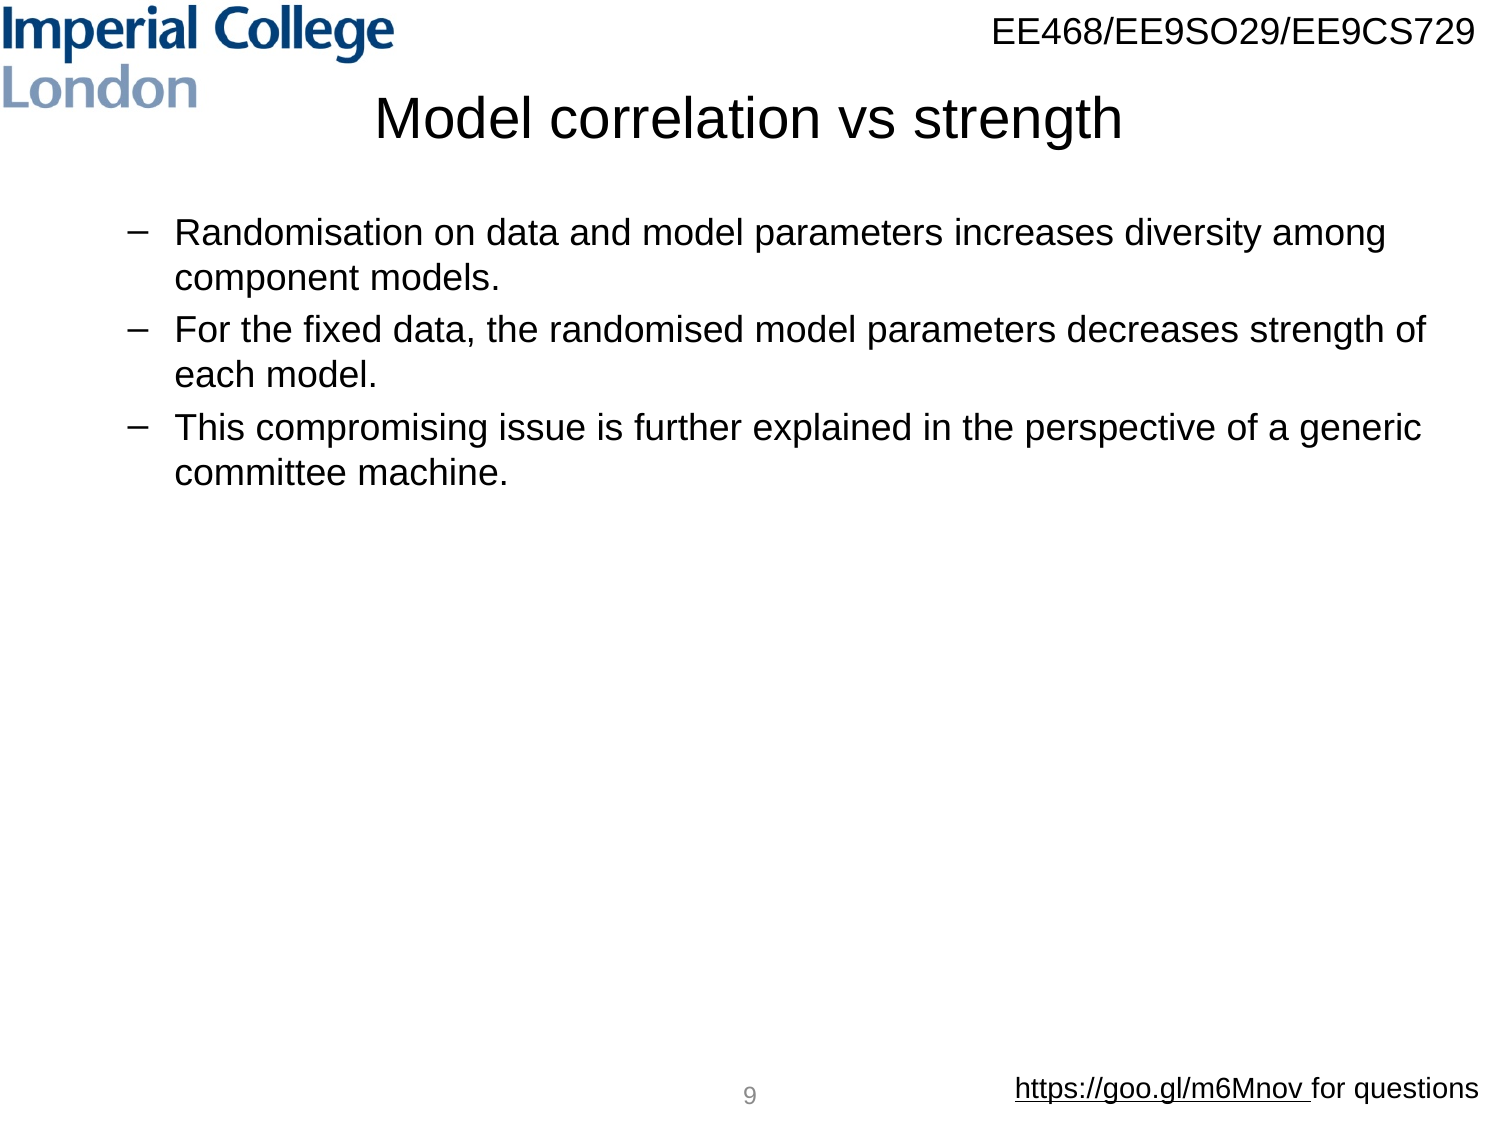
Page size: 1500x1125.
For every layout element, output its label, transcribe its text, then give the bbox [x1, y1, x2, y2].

slide_number 9 [575, 1065, 925, 1125]
title Model correlation vs strength [24, 42, 1475, 188]
list Randomisation on data and model parameters increases diversity among component models. For the fixed data, the randomised model parameters decreases strength of each model. This compromising issue is further explained in the perspective of a generic committee machine. [37, 200, 1463, 1066]
picture [0, 0, 397, 113]
